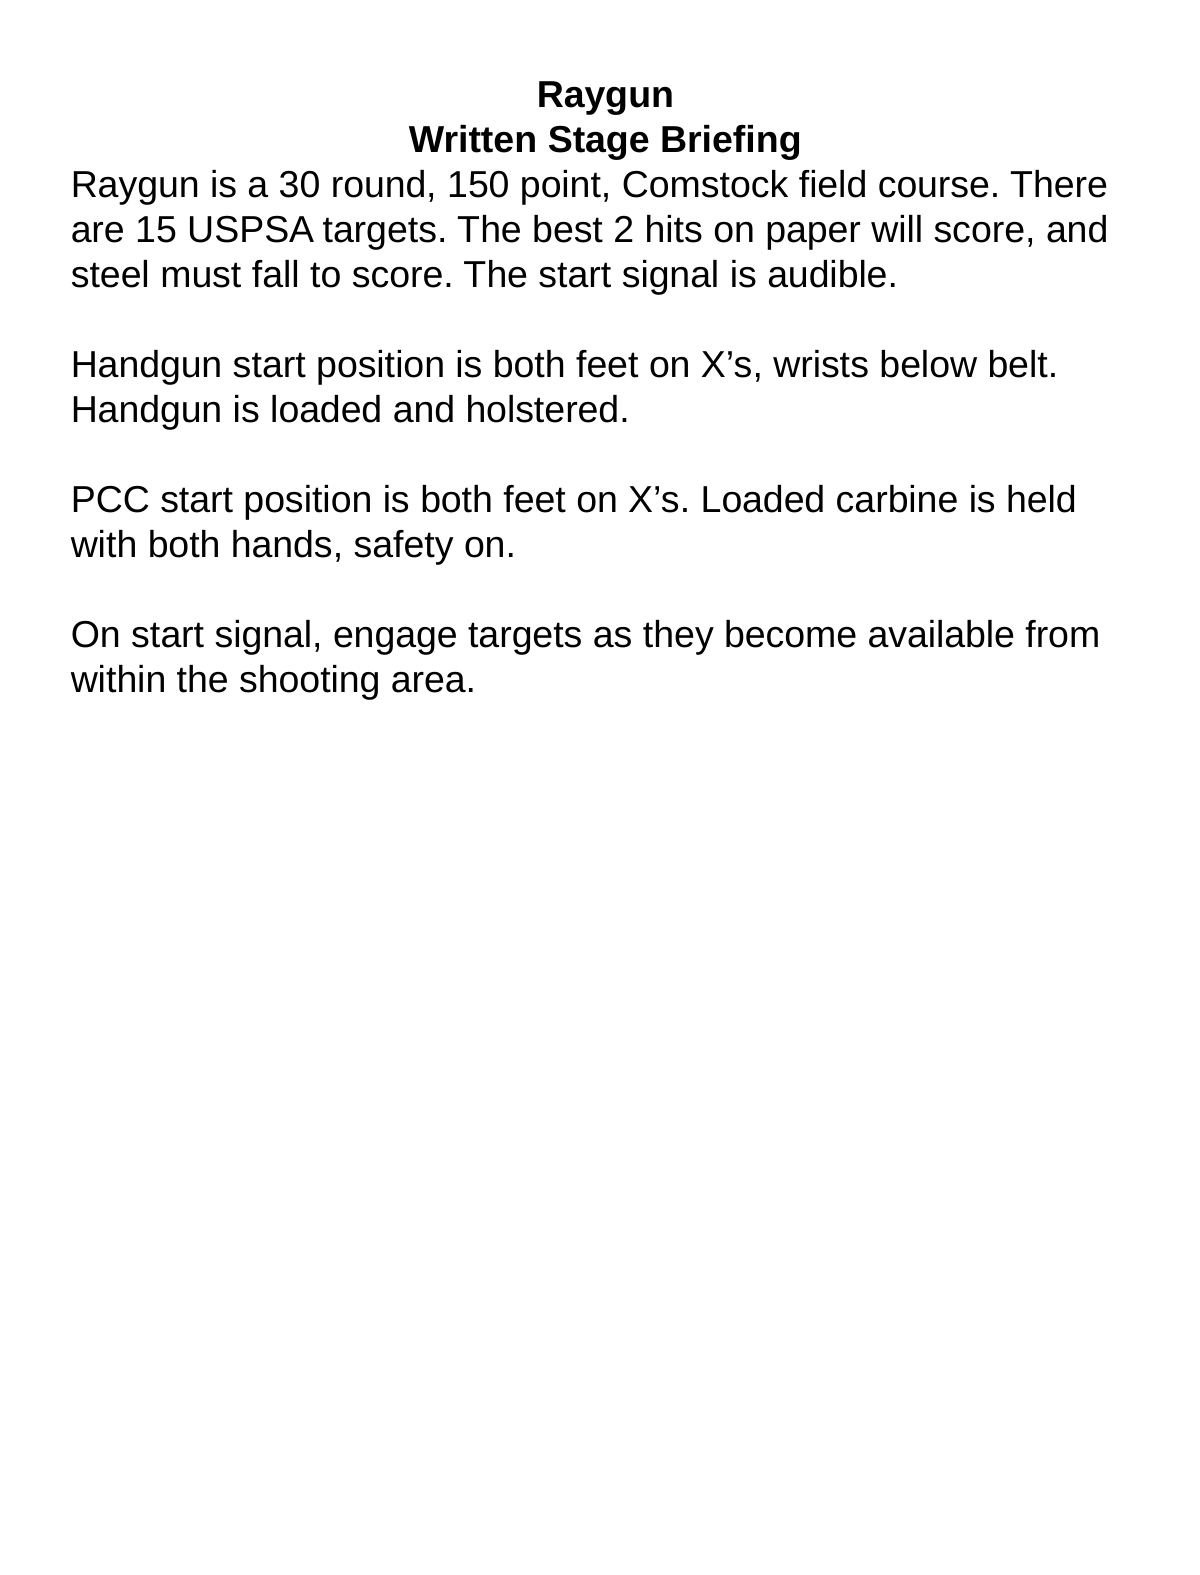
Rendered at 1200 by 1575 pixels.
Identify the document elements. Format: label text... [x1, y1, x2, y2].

text_box Raygun Written Stage Briefing Raygun is a 30 round, 150 point, Comstock field course. There are 15 USPSA targets. The best 2 hits on paper will score, and steel must fall to score. The start signal is audible. Handgun start position is both feet on X’s, wrists below belt. Handgun is loaded and holstered. PCC start position is both feet on X’s. Loaded carbine is held with both hands, safety on. On start signal, engage targets as they become available from within the shooting area. [56, 63, 1156, 708]
